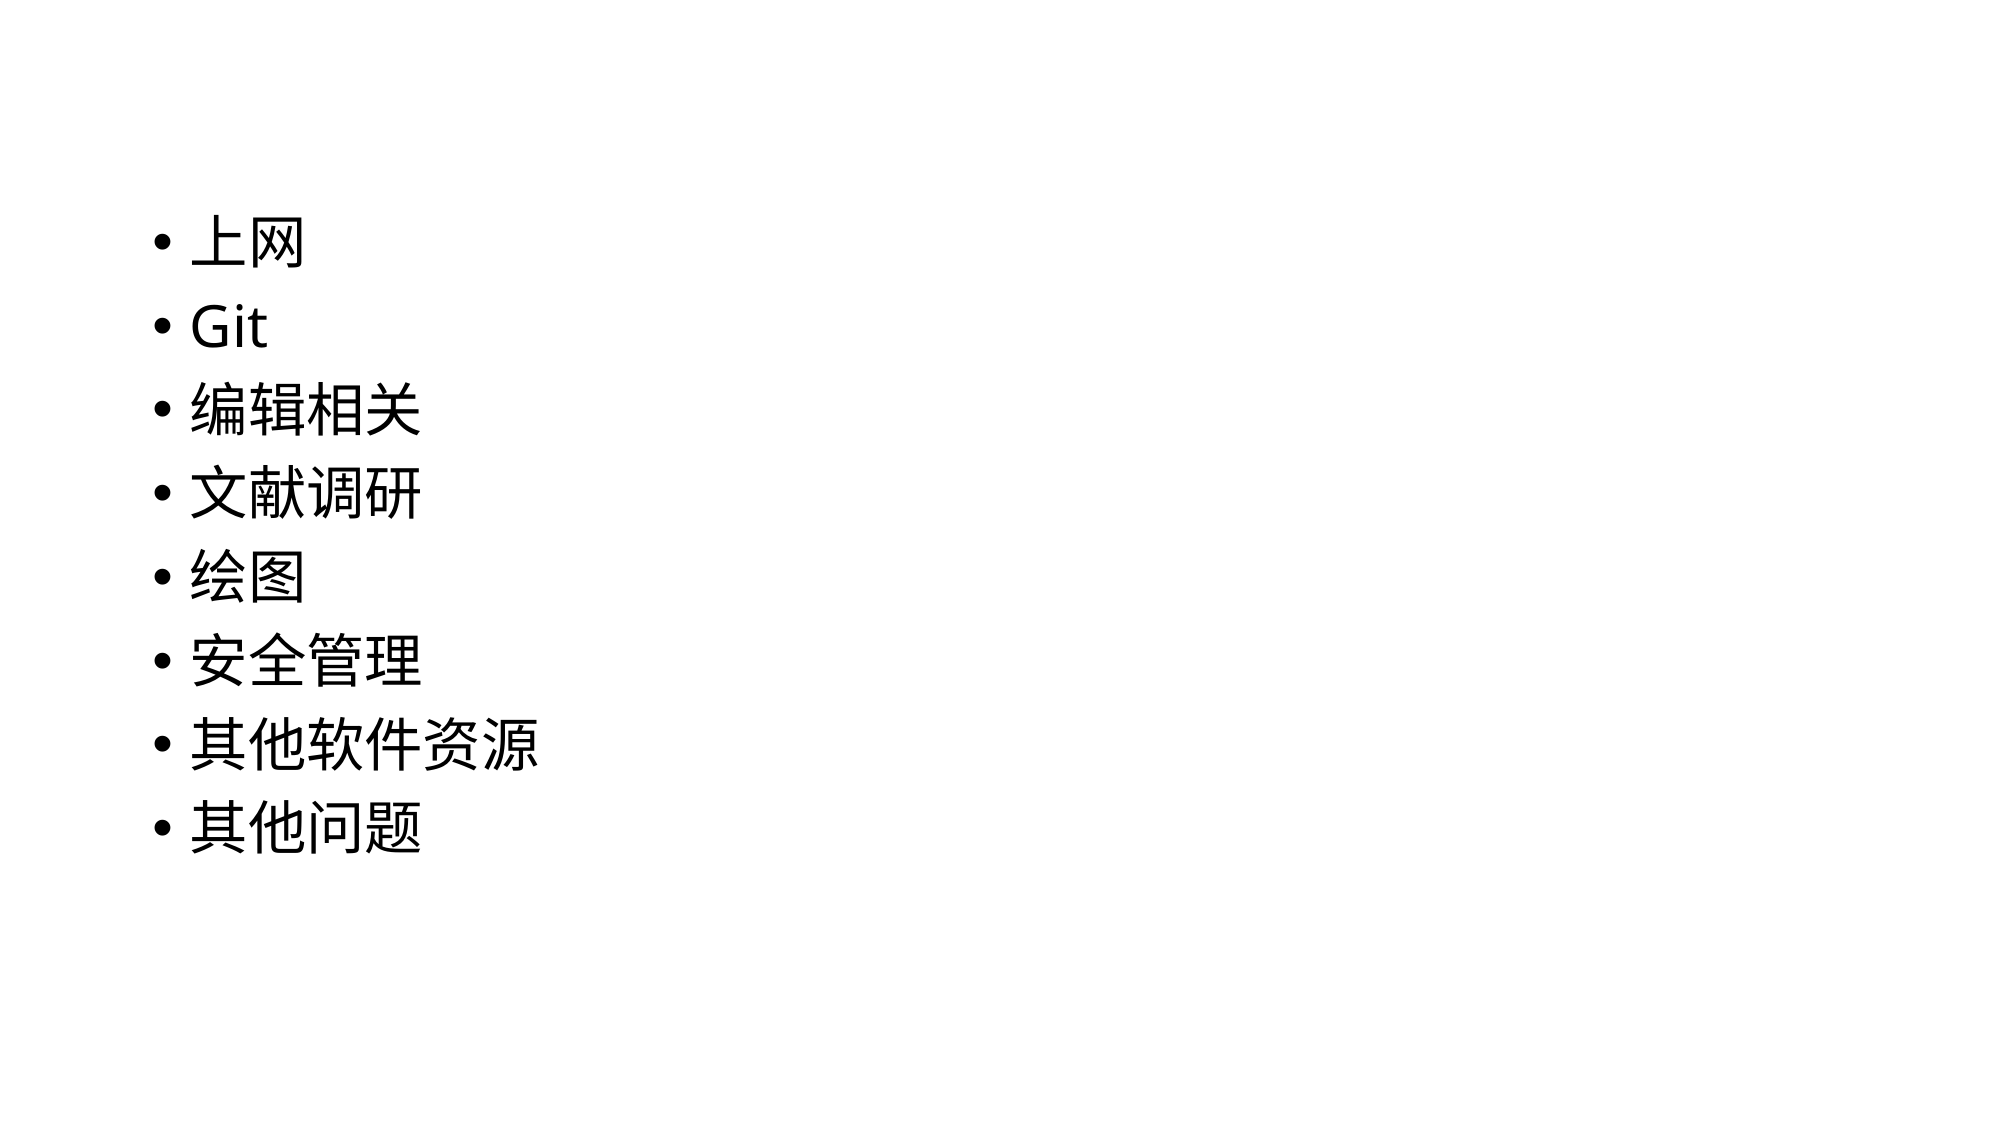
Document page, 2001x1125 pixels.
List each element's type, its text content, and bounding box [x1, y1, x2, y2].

list 上网 Git 编辑相关 文献调研 绘图 安全管理 其他软件资源 其他问题 [137, 205, 1863, 920]
